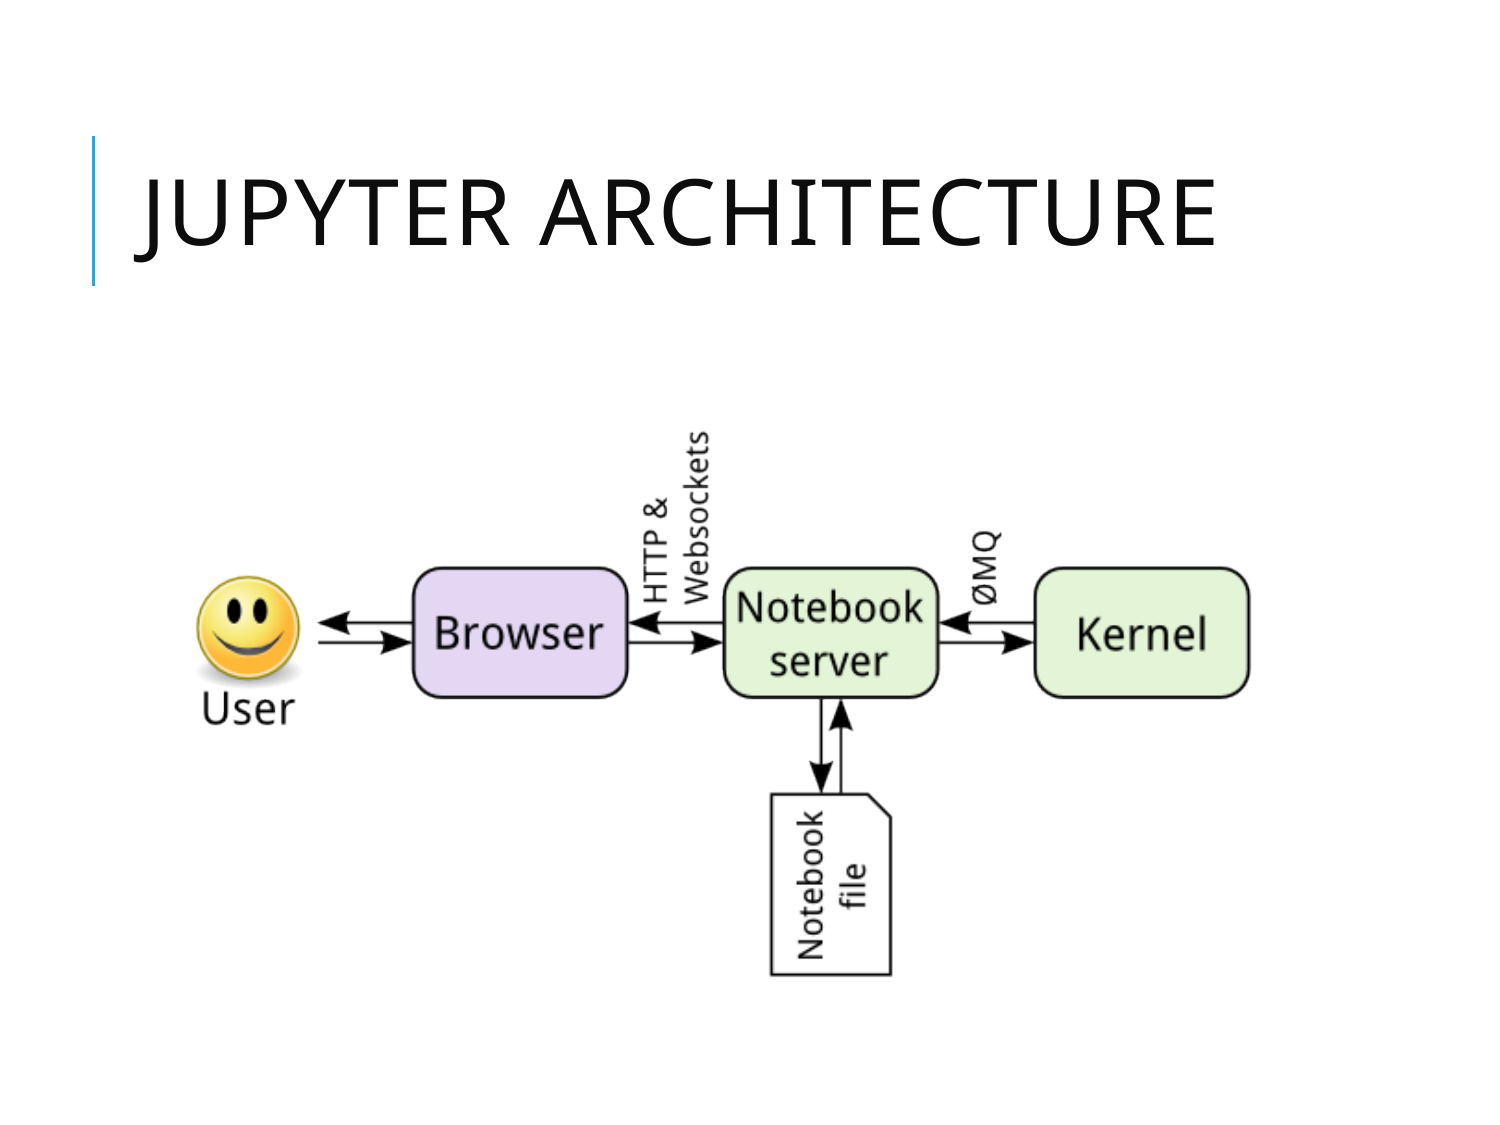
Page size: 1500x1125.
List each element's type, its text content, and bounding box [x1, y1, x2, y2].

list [138, 374, 1309, 1036]
title Jupyter architecture [126, 96, 1322, 342]
